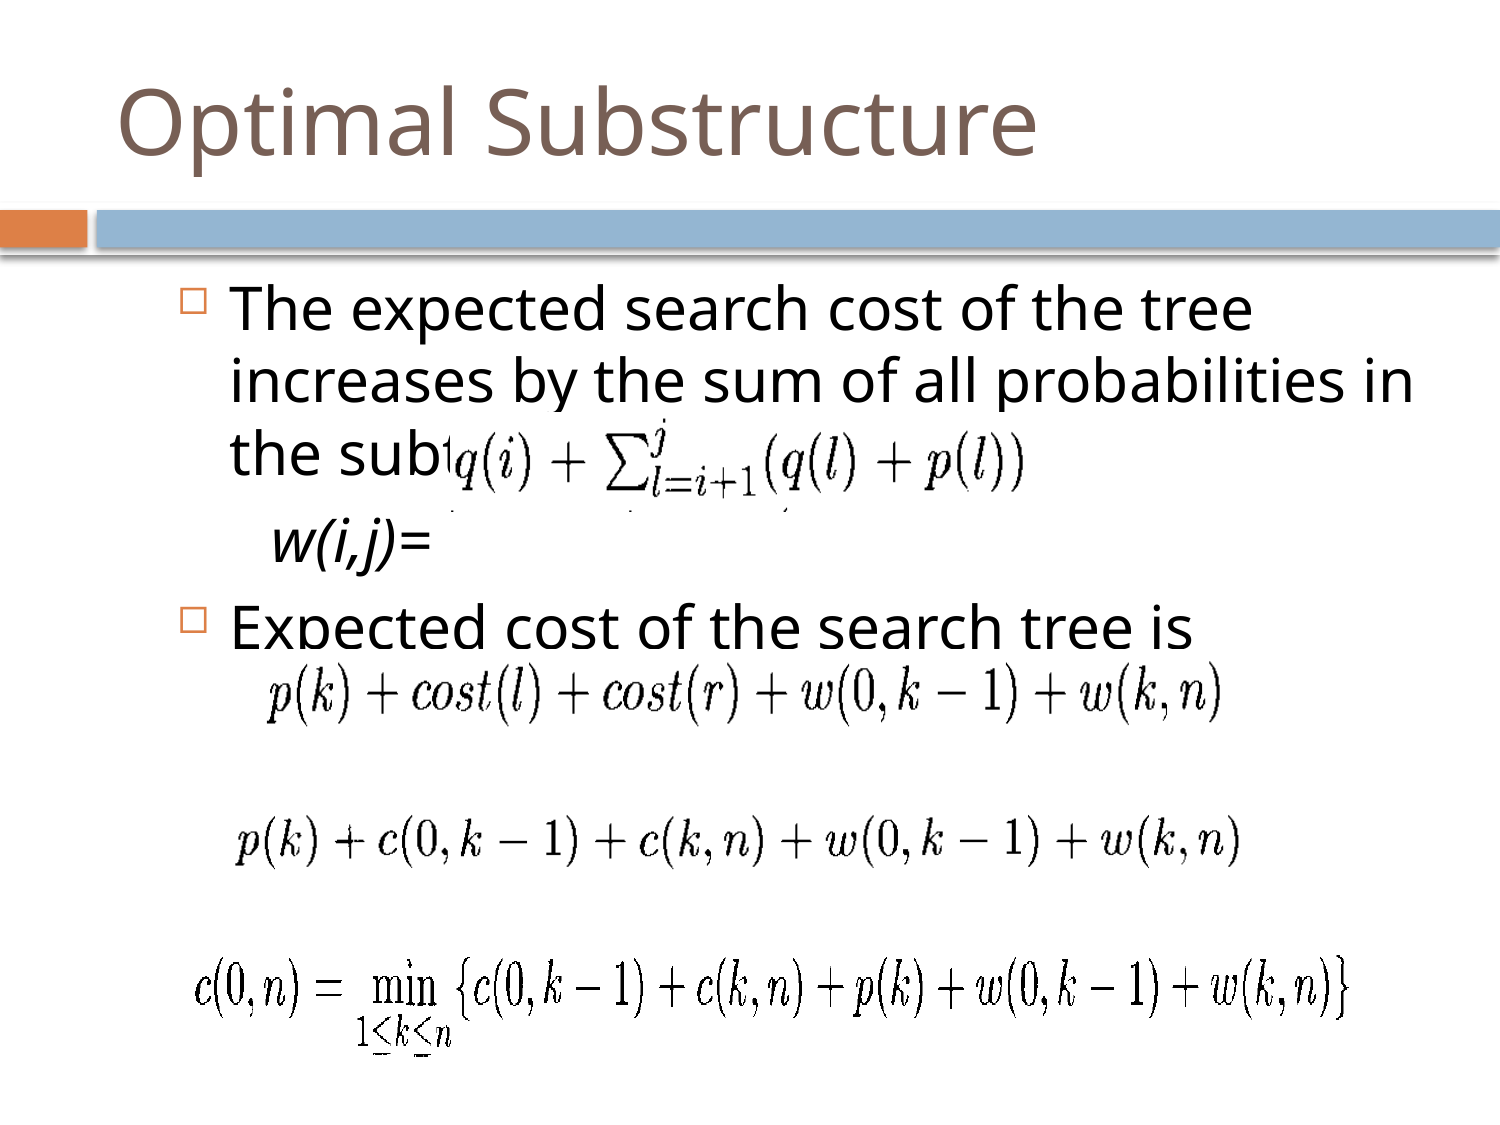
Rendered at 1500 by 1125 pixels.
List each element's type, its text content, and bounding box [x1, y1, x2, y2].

title Optimal Substructure [100, 37, 1438, 200]
picture [449, 412, 1026, 513]
list The expected search cost of the tree increases by the sum of all probabilities in the subtree w(i,j)= Expected cost of the search tree is [162, 262, 1500, 1000]
picture [212, 774, 1276, 888]
picture [237, 649, 1263, 751]
picture [174, 912, 1363, 1076]
